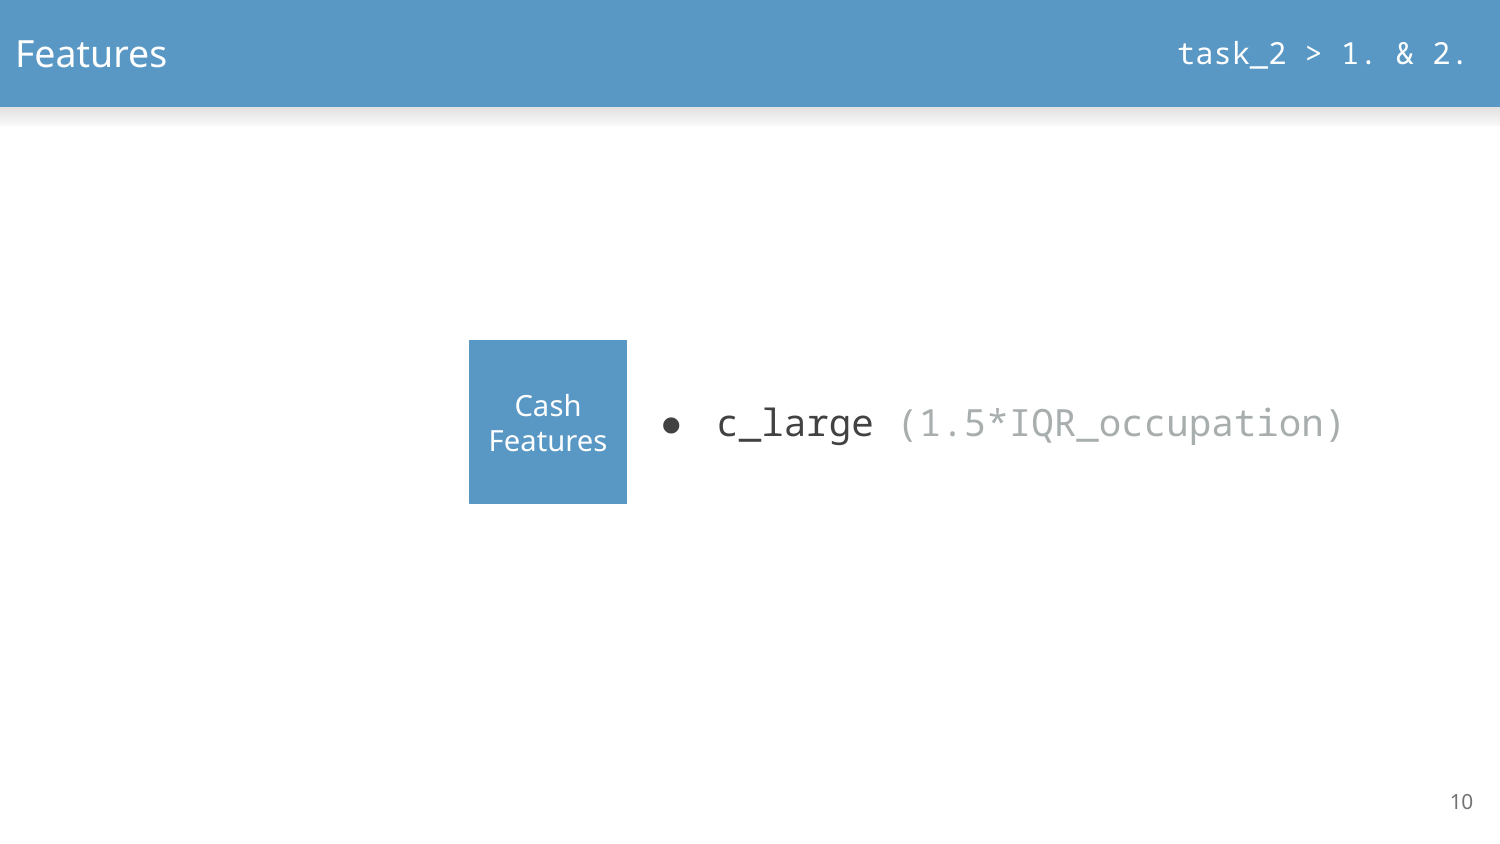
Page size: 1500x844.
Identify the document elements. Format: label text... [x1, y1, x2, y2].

text_box c_large (1.5*IQR_occupation) [627, 340, 1500, 504]
slide_number 10 [1398, 770, 1489, 835]
title task_2 > 1. & 2. [1162, 2, 1500, 102]
title Features [0, 2, 261, 102]
text_box Cash Features [469, 340, 627, 504]
